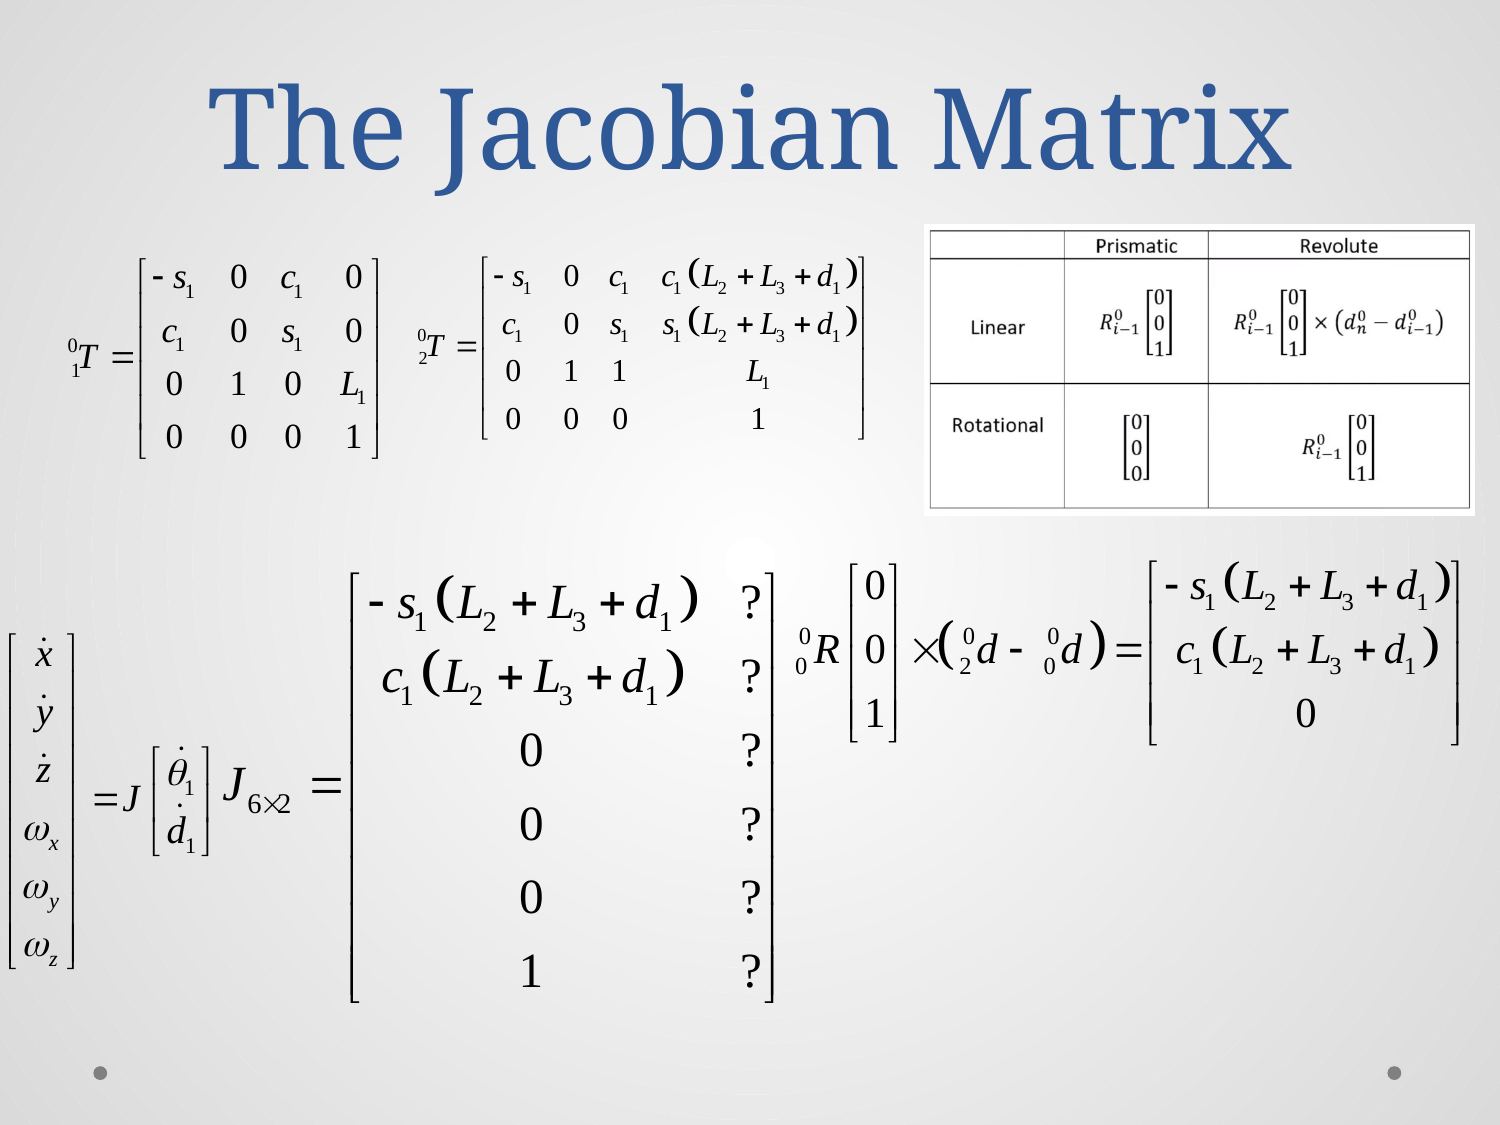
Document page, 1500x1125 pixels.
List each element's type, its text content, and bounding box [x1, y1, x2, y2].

title The Jacobian Matrix [75, 0, 1425, 263]
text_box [212, 562, 792, 1015]
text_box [62, 252, 391, 466]
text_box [788, 549, 1476, 757]
picture [924, 224, 1476, 516]
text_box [412, 249, 876, 447]
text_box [0, 624, 207, 979]
